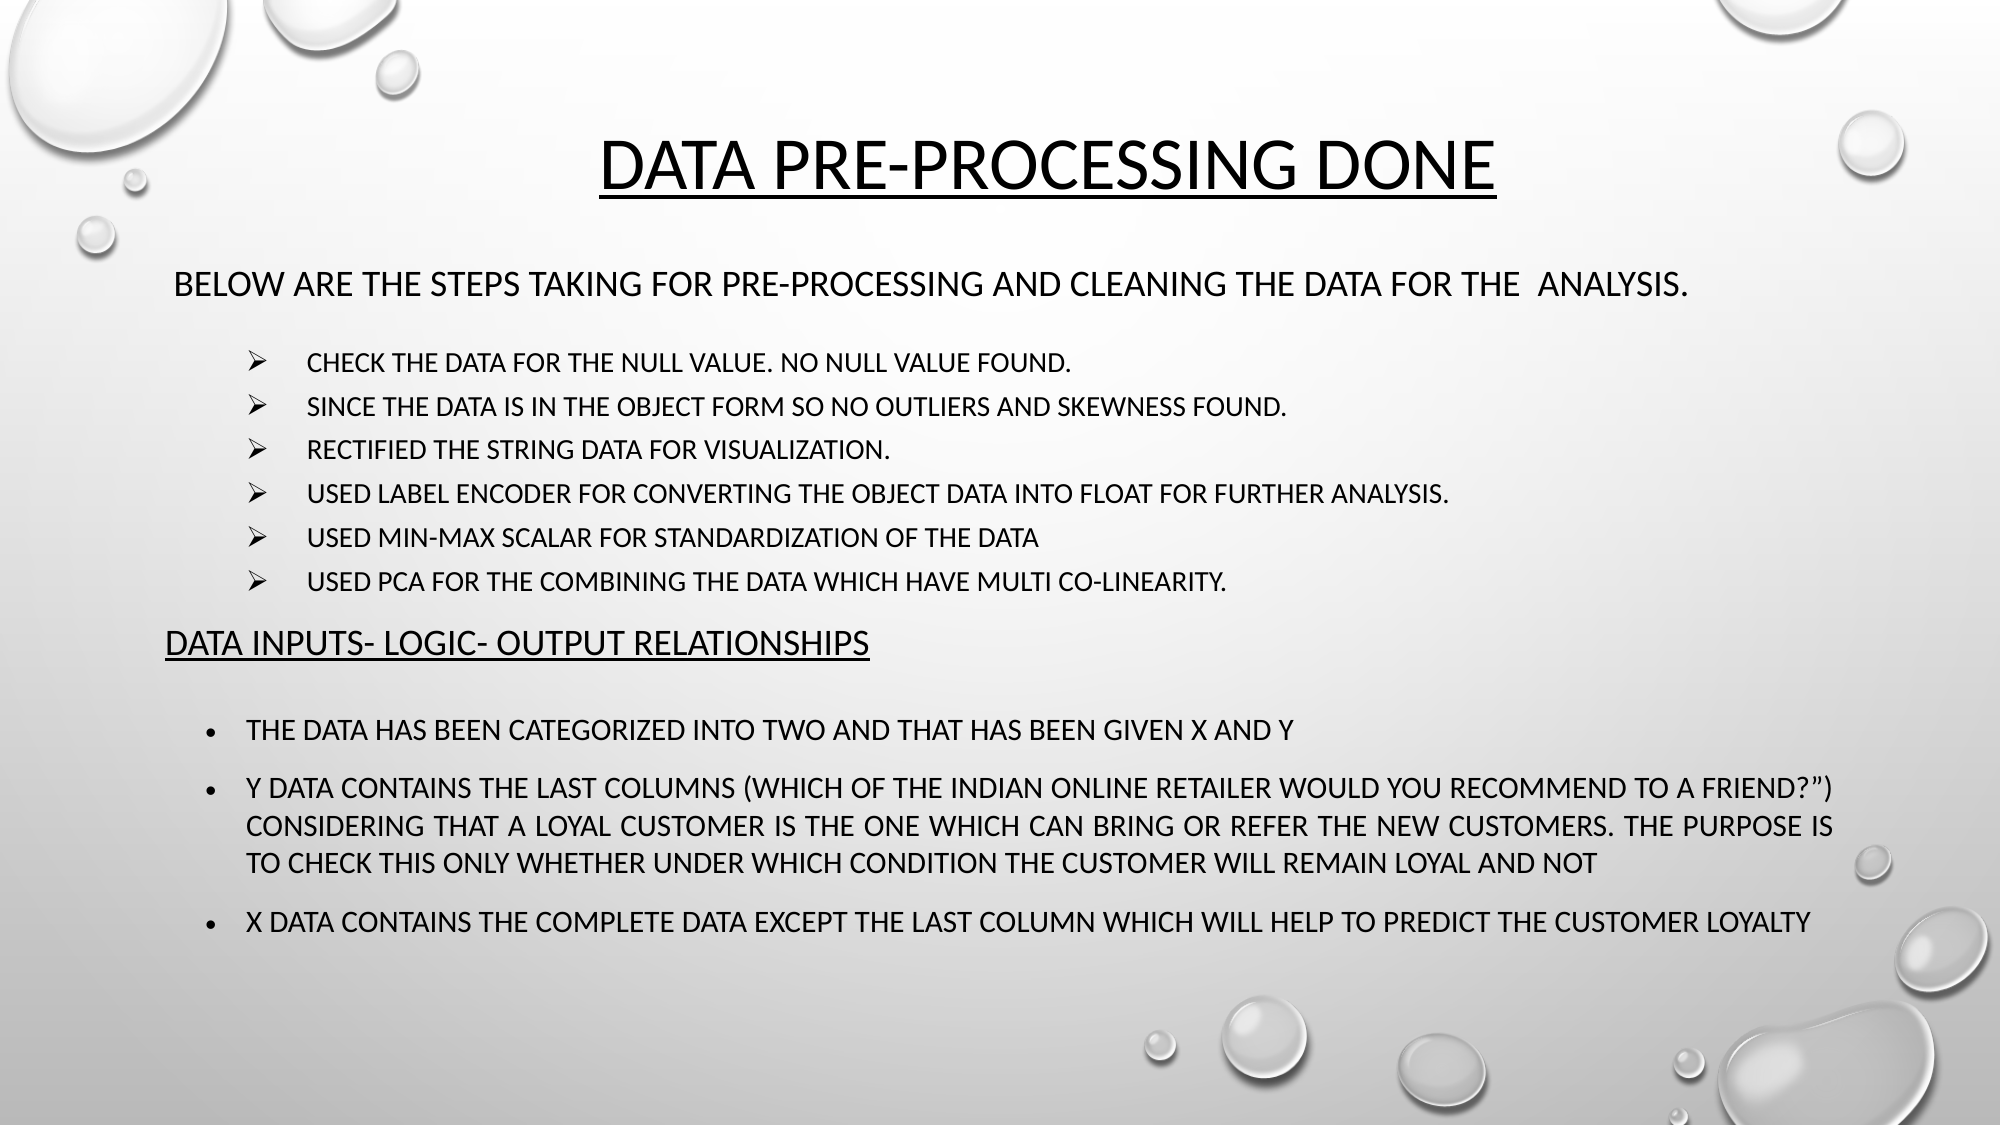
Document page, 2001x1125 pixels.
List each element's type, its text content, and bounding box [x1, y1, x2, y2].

picture [0, 0, 2000, 1125]
title Data Pre-processing Done [391, 101, 1706, 237]
list Below are the steps taking for pre-processing and cleaning the data for the analysis. Check the data for the null value. No Null Value found. Since the data is in the object form so no outliers and skewness found. Rectified the string data for visualization. Used Label Encoder for converting the object data into float for further analysis. Used Min-Max scalar for standardization of the data Used PCA for the combining the data which have multi co-linearity. Data Inputs- Logic- Output Relationships The data has been categorized into two and that has been given x and y y data contains the last columns (Which of the Indian online retailer would you recommend to a friend?”) considering that a loyal customer is the one which can bring or refer the new customers. The purpose is to check this only whether under which condition the customer will remain loyal and not x data contains the complete data except the last column which will help to predict the customer loyalty [149, 237, 1850, 997]
